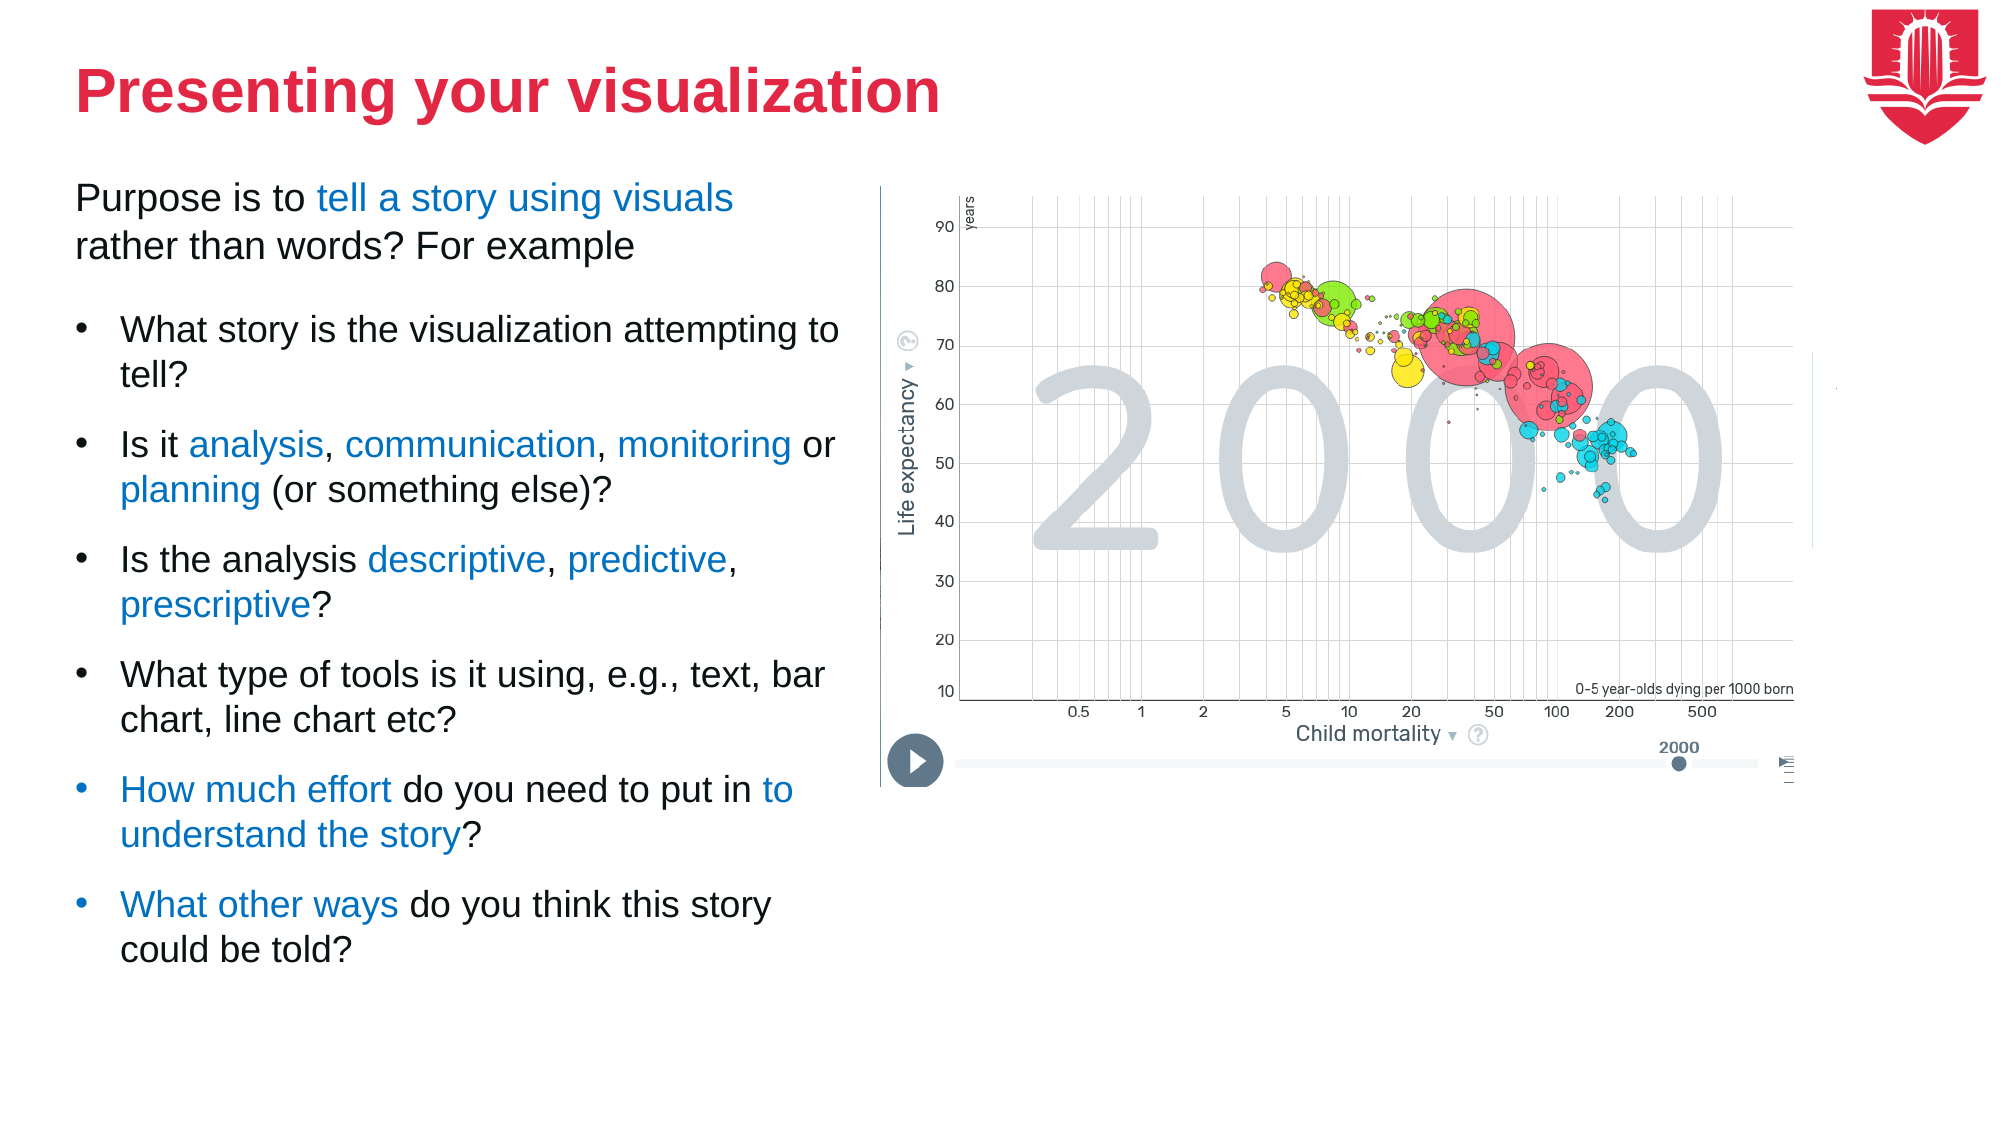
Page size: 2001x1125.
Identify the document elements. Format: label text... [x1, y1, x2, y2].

title Presenting your visualization [50, 28, 1758, 148]
list Purpose is to tell a story using visuals rather than words? For example What story is the visualization attempting to tell? Is it analysis, communication, monitoring or planning (or something else)? Is the analysis descriptive, predictive, prescriptive? What type of tools is it using, e.g., text, bar chart, line chart etc? How much effort do you need to put in to understand the story? What other ways do you think this story could be told? [50, 147, 873, 1075]
picture [1850, 2, 2000, 152]
picture [880, 186, 1837, 787]
